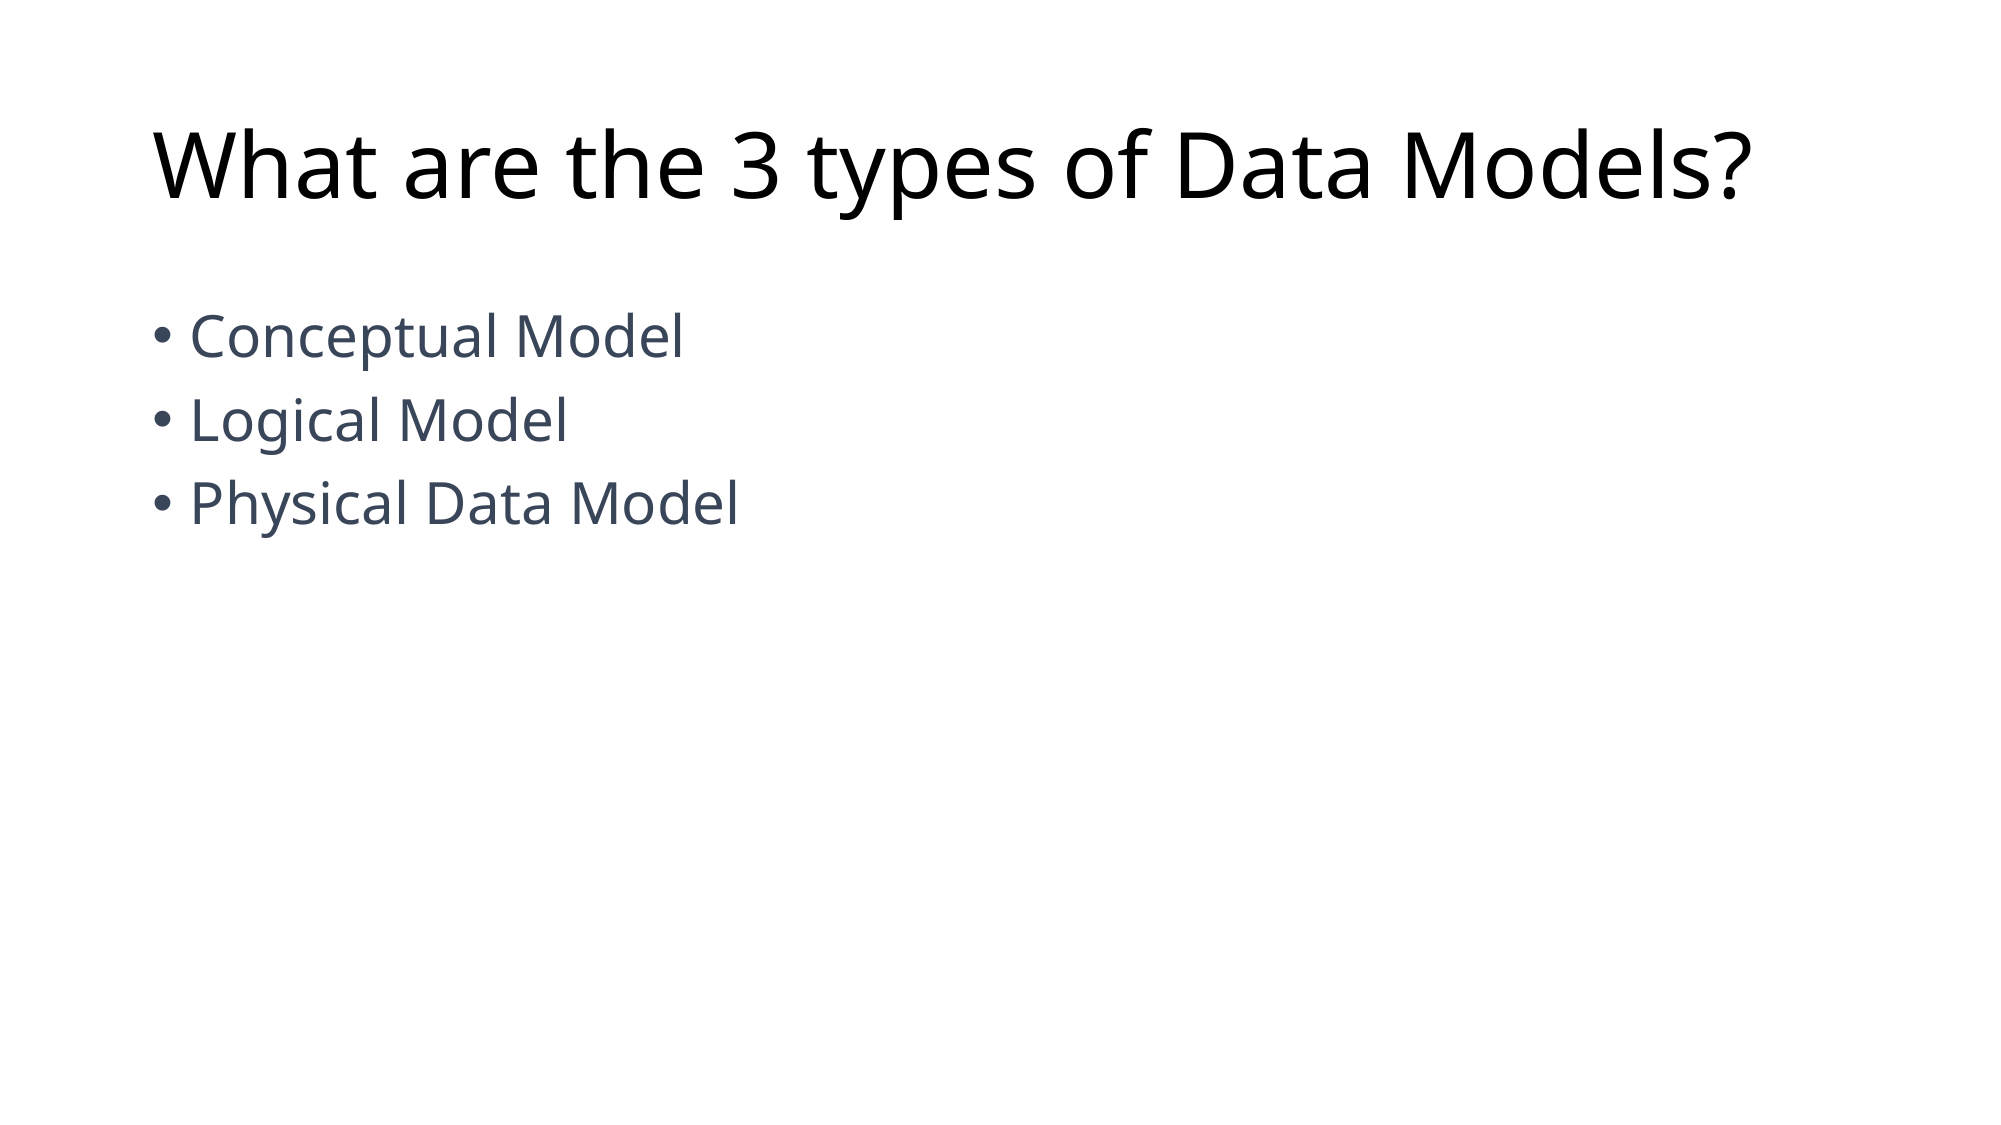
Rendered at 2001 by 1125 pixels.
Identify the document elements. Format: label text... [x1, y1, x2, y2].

list Conceptual Model Logical Model Physical Data Model [137, 299, 1863, 1014]
title What are the 3 types of Data Models? [137, 59, 1863, 278]
